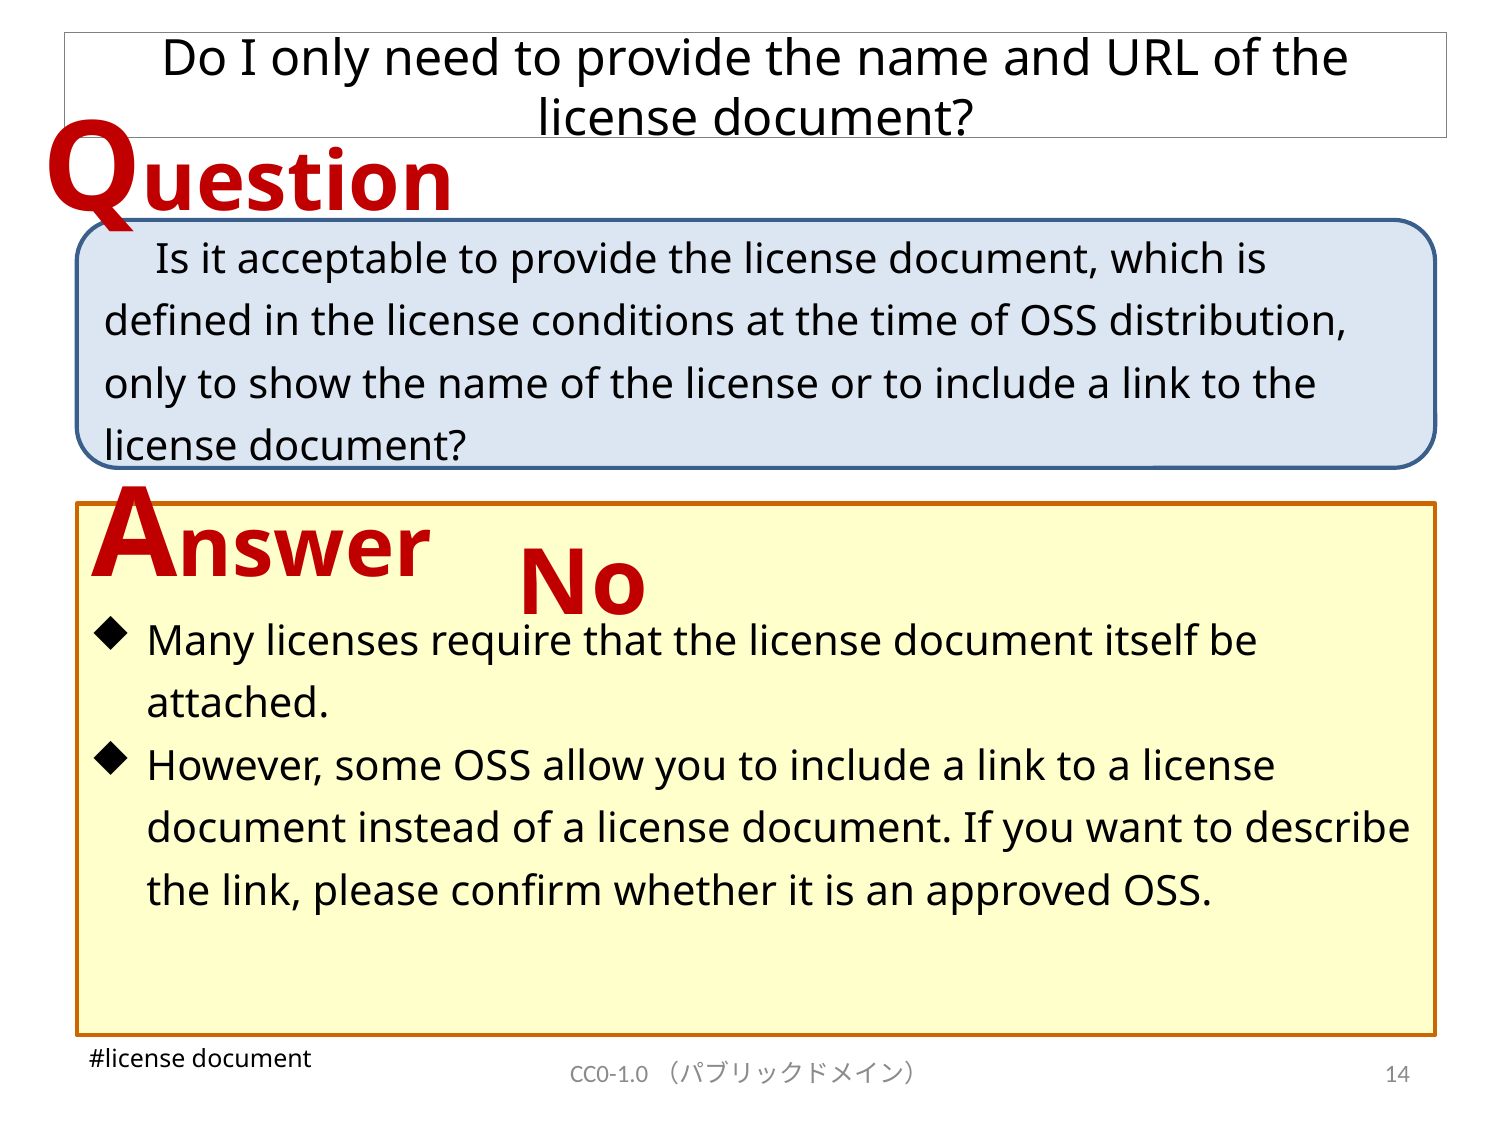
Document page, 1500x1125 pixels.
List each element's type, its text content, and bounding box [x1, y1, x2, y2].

text_box [328, 501, 1437, 1037]
text_box No [501, 515, 1117, 640]
list Many licenses require that the license document itself be attached. However, some OSS allow you to include a link to a license document instead of a license document. If you want to describe the link, please confirm whether it is an approved OSS. [75, 593, 1436, 1035]
text_box #license document [73, 1035, 328, 1080]
text_box Answer [76, 444, 448, 610]
text_box Is it acceptable to provide the license document, which is defined in the license conditions at the time of OSS distribution, only to show the name of the license or to include a link to the license document? [74, 217, 1438, 470]
text_box Question [27, 78, 471, 243]
footer CC0-1.0（パブリックドメイン） [512, 1042, 988, 1103]
title Do I only need to provide the name and URL of the license document? [64, 32, 1447, 138]
slide_number 13 [1074, 1042, 1425, 1103]
